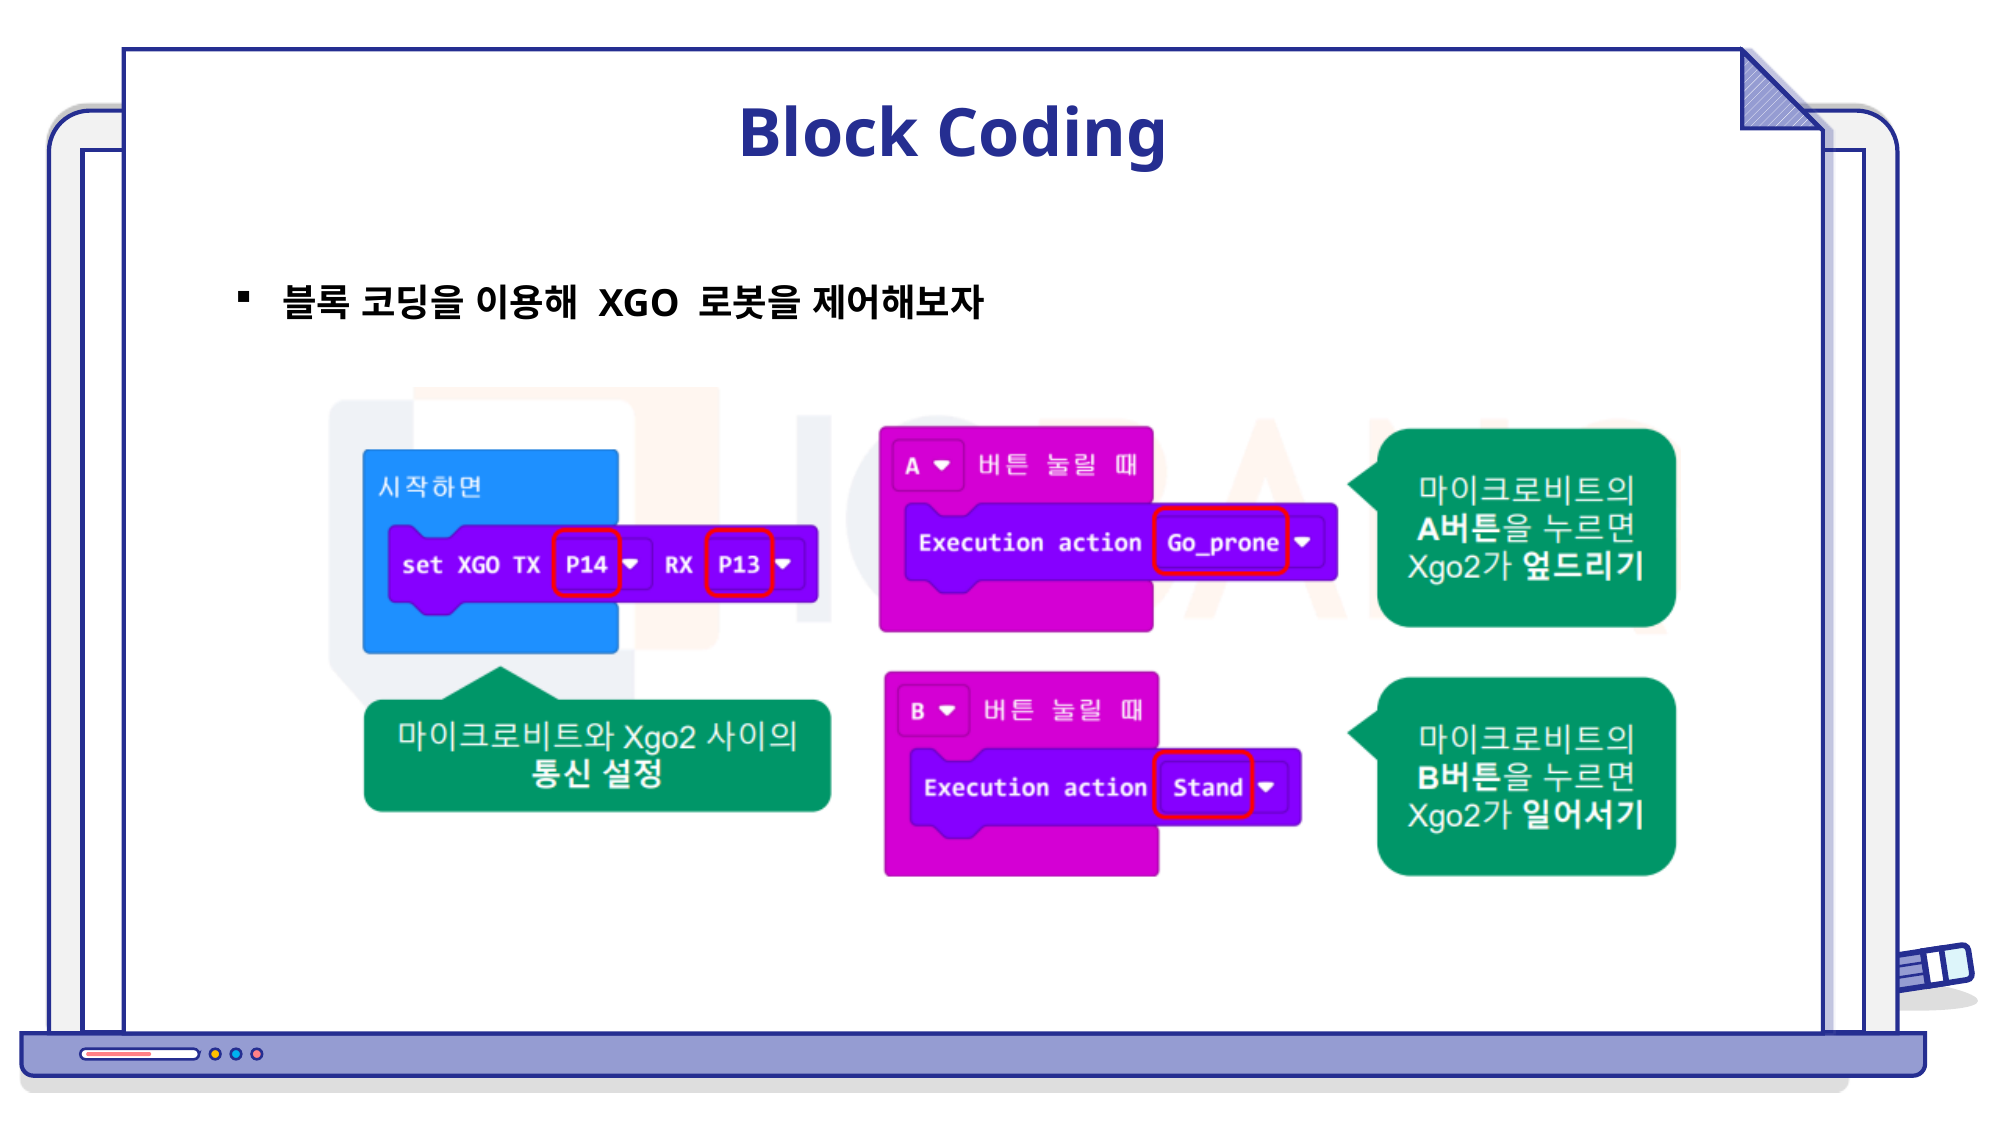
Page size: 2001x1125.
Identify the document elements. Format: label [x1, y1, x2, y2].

picture [319, 387, 1681, 880]
text_box [21, 49, 1979, 1076]
